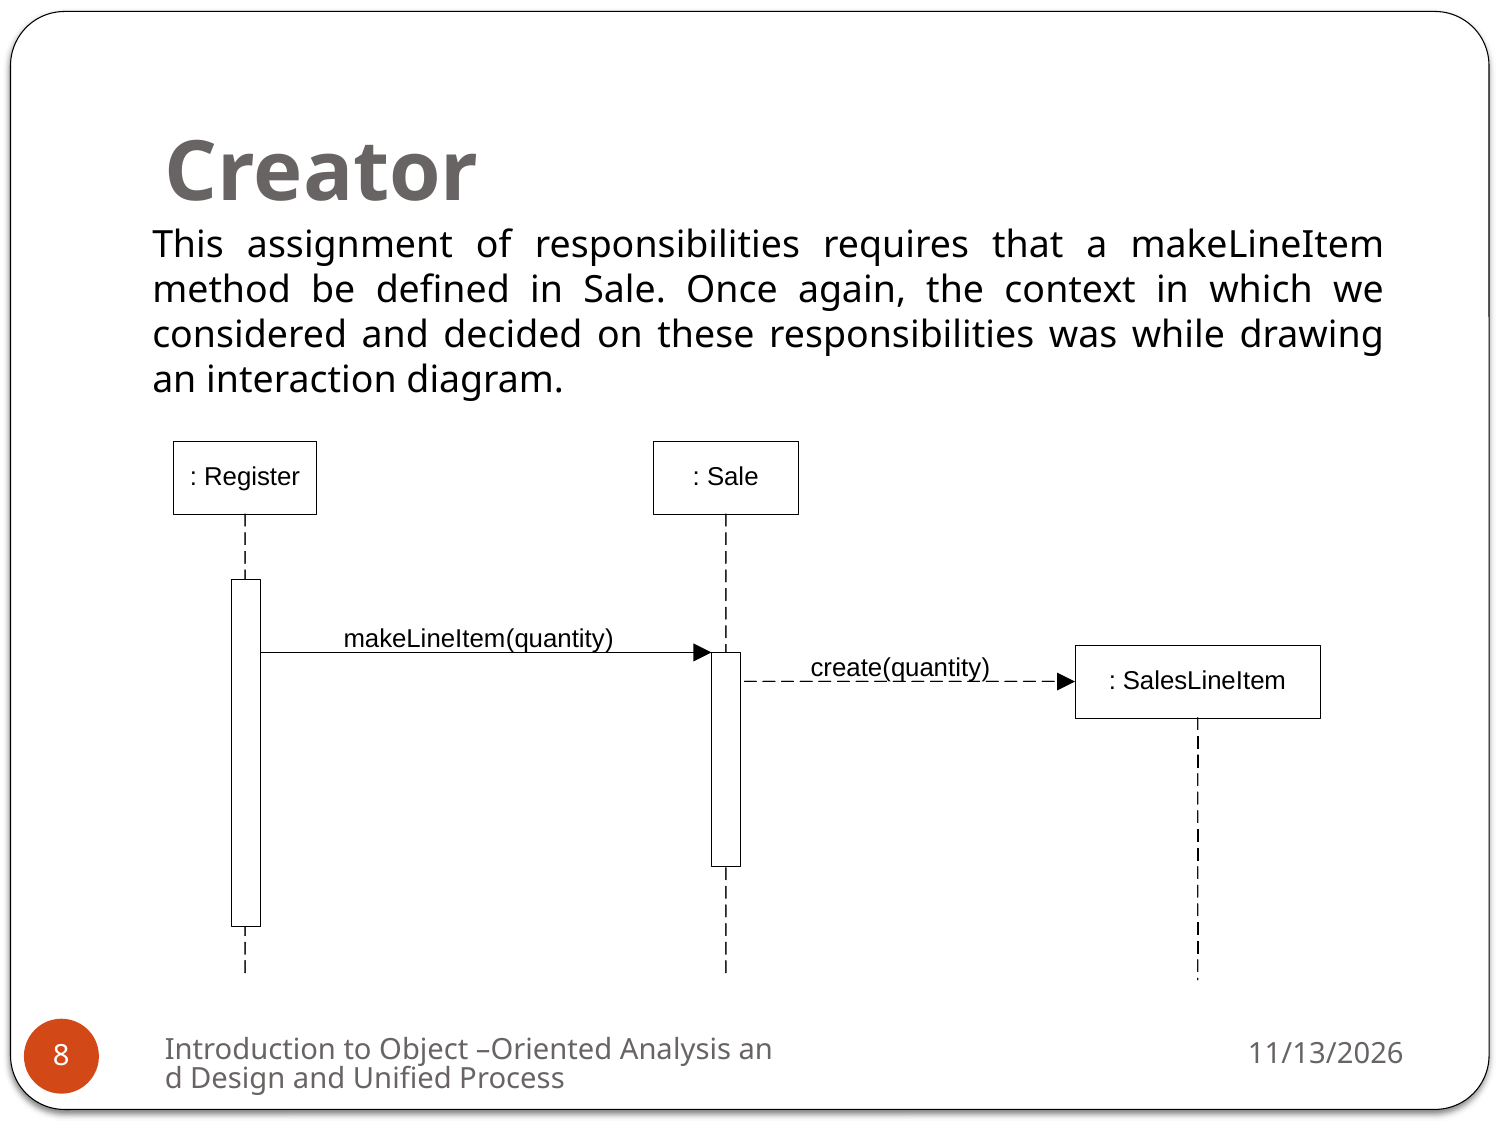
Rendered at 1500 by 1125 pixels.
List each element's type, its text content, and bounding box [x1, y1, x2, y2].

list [168, 437, 1326, 985]
slide_number 8 [23, 1018, 99, 1094]
footer Introduction to Object –Oriented Analysis and Design and Unified Process [150, 1012, 800, 1088]
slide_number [1012, 1015, 1419, 1094]
title Creator [150, 44, 1425, 233]
list This assignment of responsibilities requires that a makeLineItem method be defined in Sale. Once again, the context in which we considered and decided on these responsibilities was while drawing an interaction diagram. [137, 212, 1400, 413]
